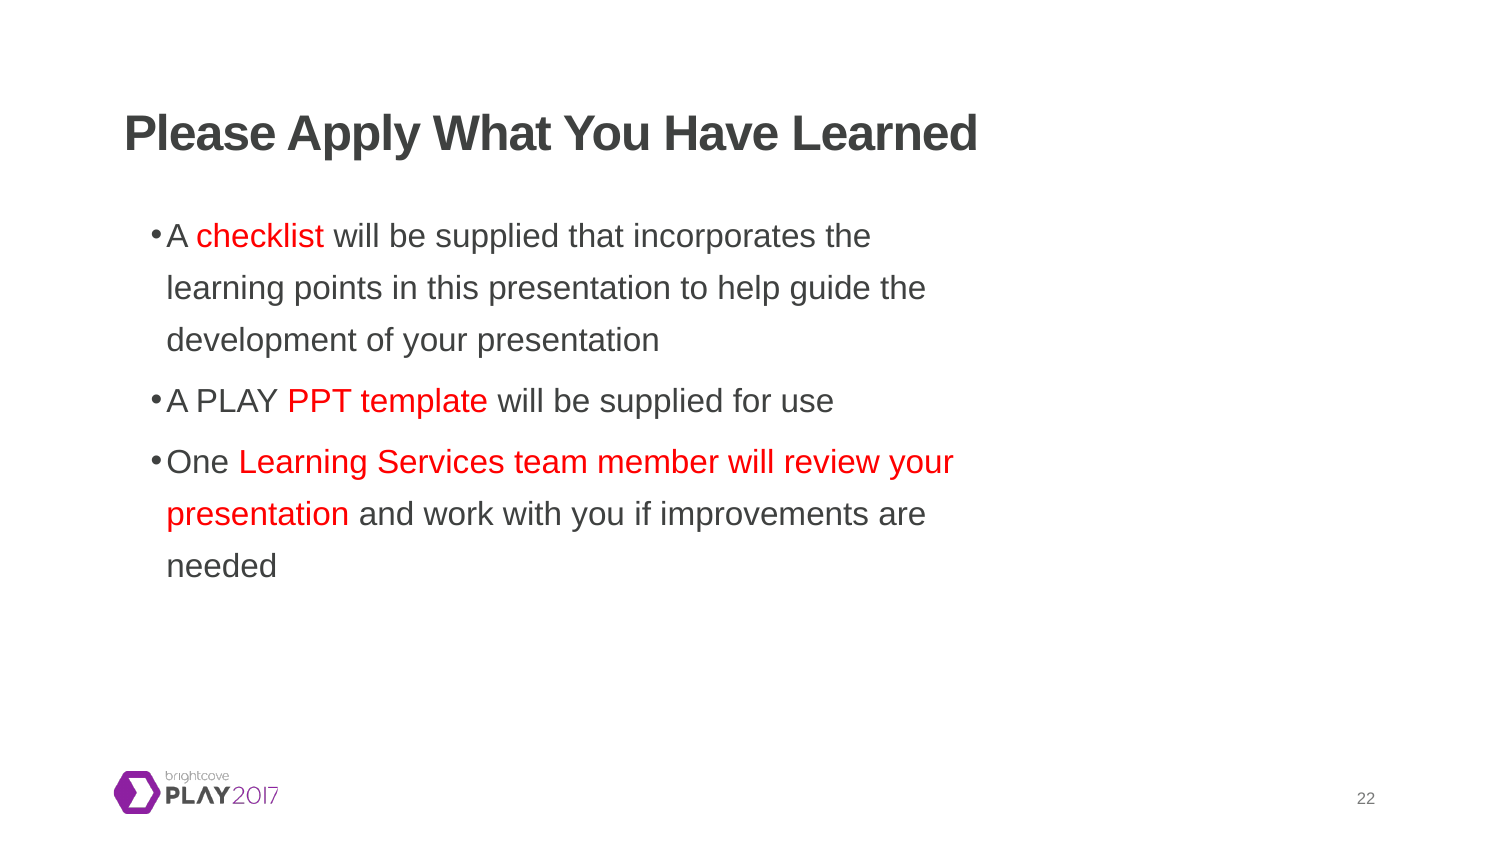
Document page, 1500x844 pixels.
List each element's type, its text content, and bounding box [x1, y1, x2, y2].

list A checklist will be supplied that incorporates the learning points in this presentation to help guide the development of your presentation A PLAY PPT template will be supplied for use One Learning Services team member will review your presentation and work with you if improvements are needed [112, 196, 974, 743]
title Please Apply What You Have Learned [112, 101, 1190, 179]
slide_number 22 [1049, 782, 1387, 815]
